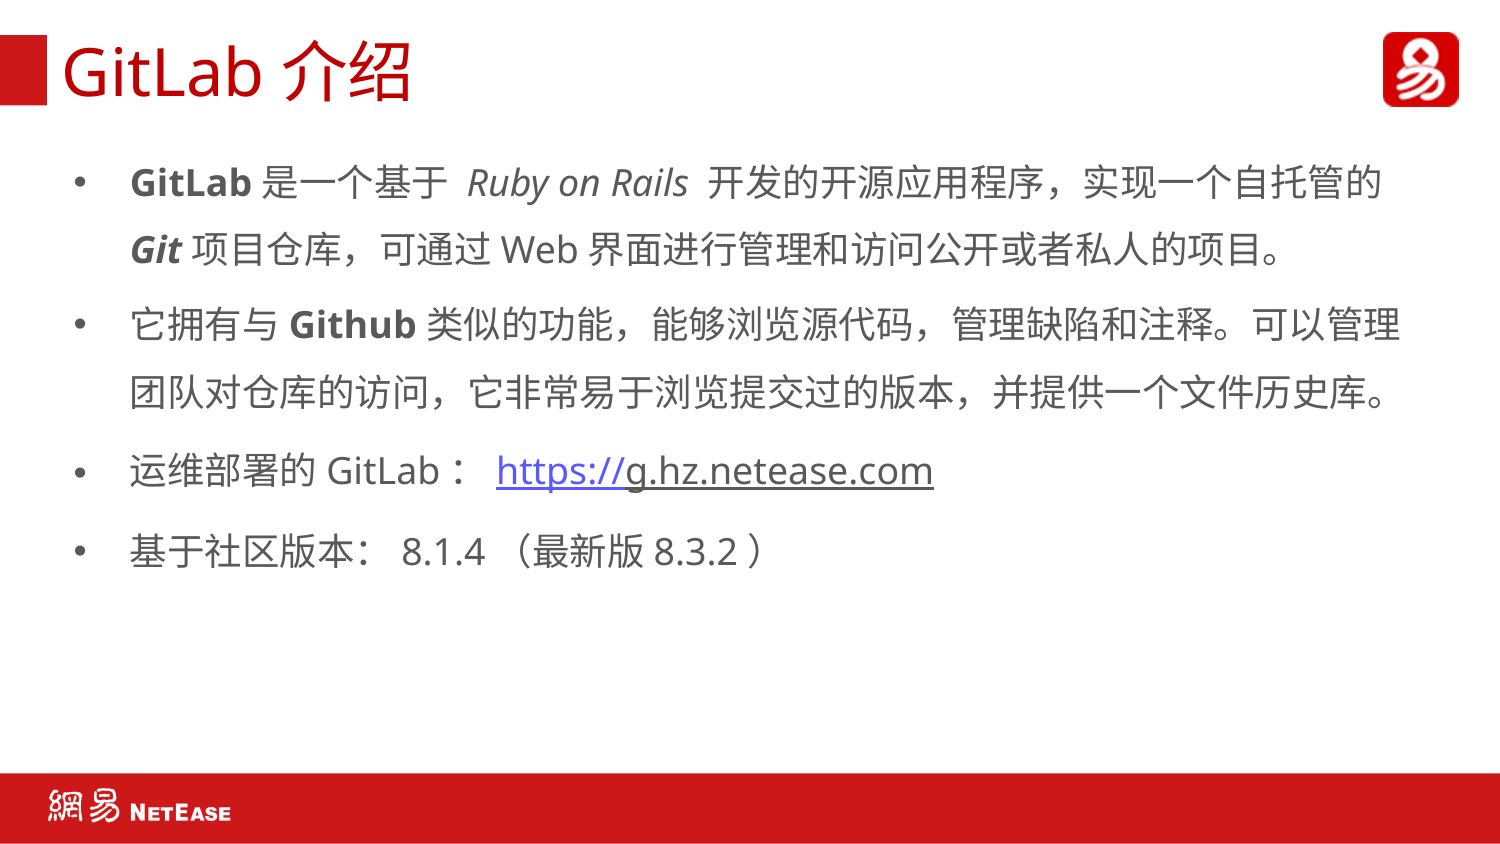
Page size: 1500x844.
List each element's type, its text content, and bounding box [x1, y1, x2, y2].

list GitLab是一个基于 Ruby on Rails 开发的开源应用程序，实现一个自托管的Git项目仓库，可通过Web界面进行管理和访问公开或者私人的项目。 它拥有与Github类似的功能，能够浏览源代码，管理缺陷和注释。可以管理团队对仓库的访问，它非常易于浏览提交过的版本，并提供一个文件历史库。 运维部署的GitLab：https://g.hz.netease.com 基于社区版本：8.1.4（最新版8.3.2） [58, 128, 1442, 750]
picture [46, 786, 231, 824]
title GitLab介绍 [46, 33, 1454, 106]
picture [1383, 32, 1459, 107]
